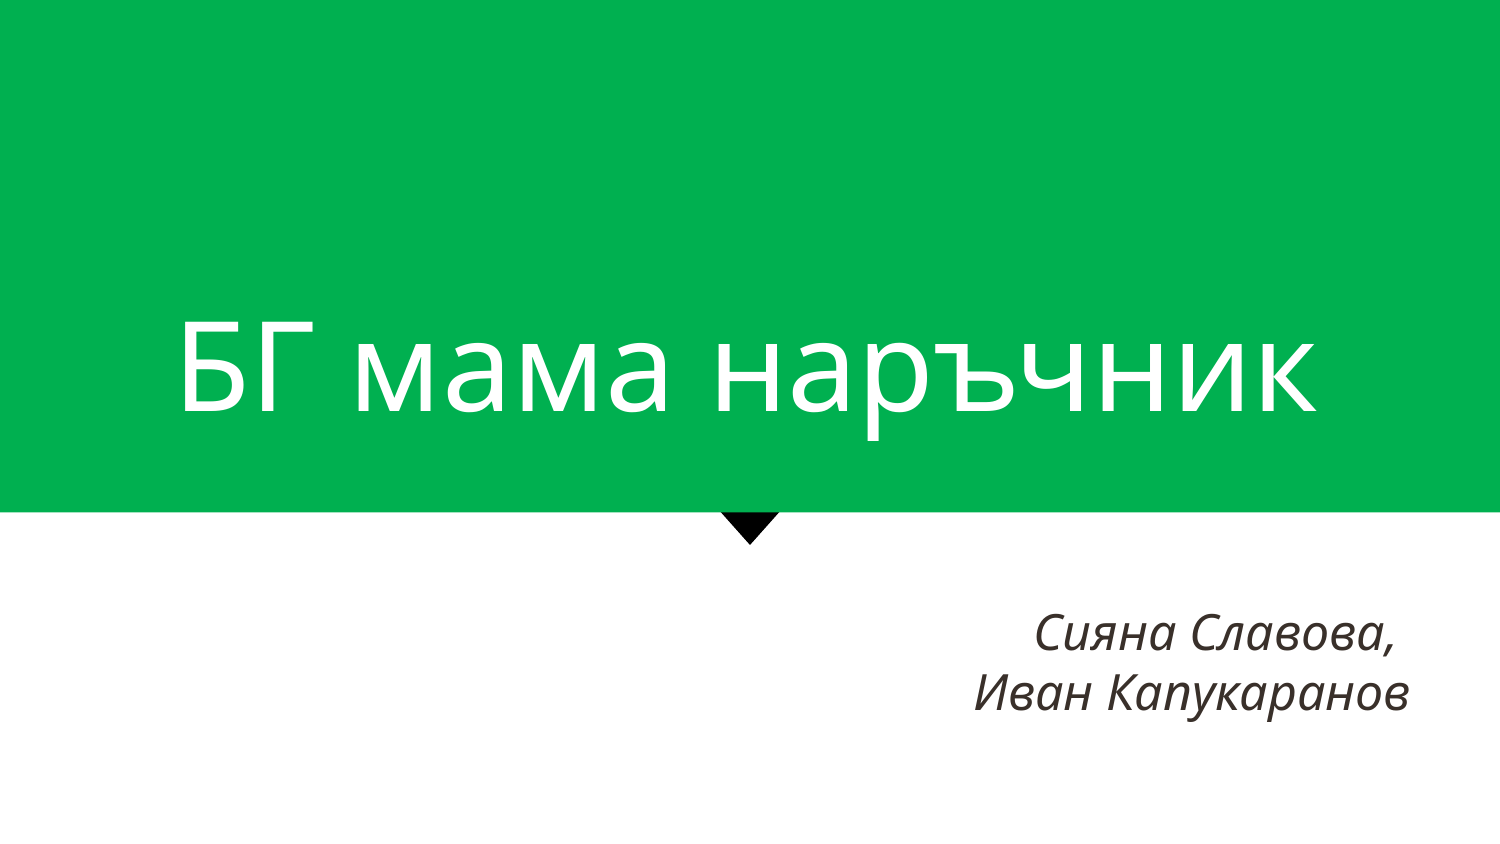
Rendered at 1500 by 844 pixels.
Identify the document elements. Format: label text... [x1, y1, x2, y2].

subtitle Сияна Славова, Иван Капукаранов [67, 557, 1427, 765]
title БГ мама наръчник [67, 105, 1427, 452]
